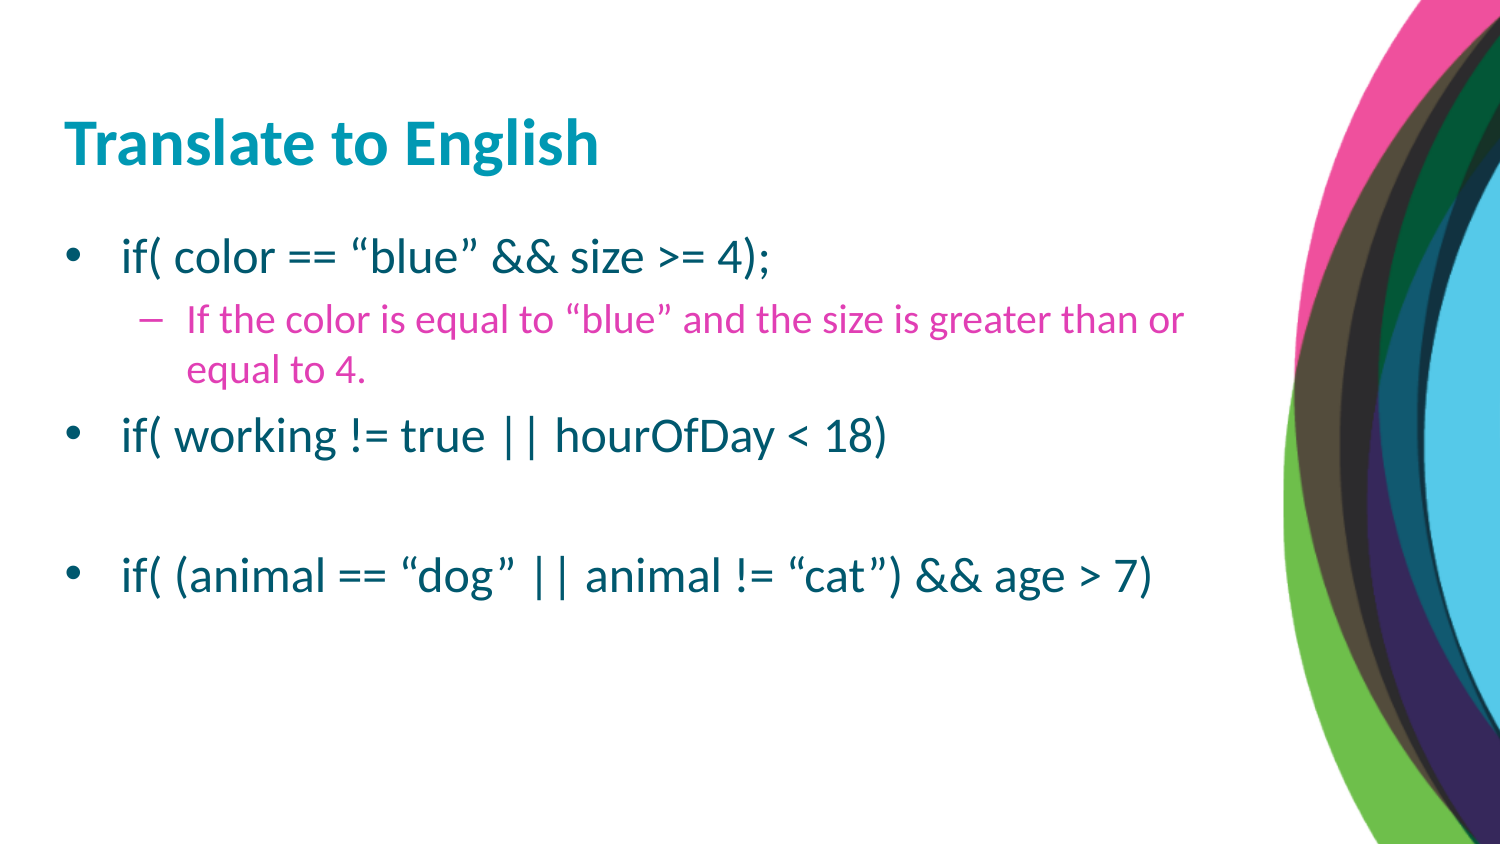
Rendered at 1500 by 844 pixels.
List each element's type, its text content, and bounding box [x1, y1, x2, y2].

picture [1284, 0, 1500, 844]
list if( color == “blue” && size >= 4); If the color is equal to “blue” and the size is greater than or equal to 4. if( working != true || hourOfDay < 18) if( (animal == “dog” || animal != “cat”) && age > 7) [49, 216, 1238, 799]
list Translate to English [49, 91, 1238, 195]
